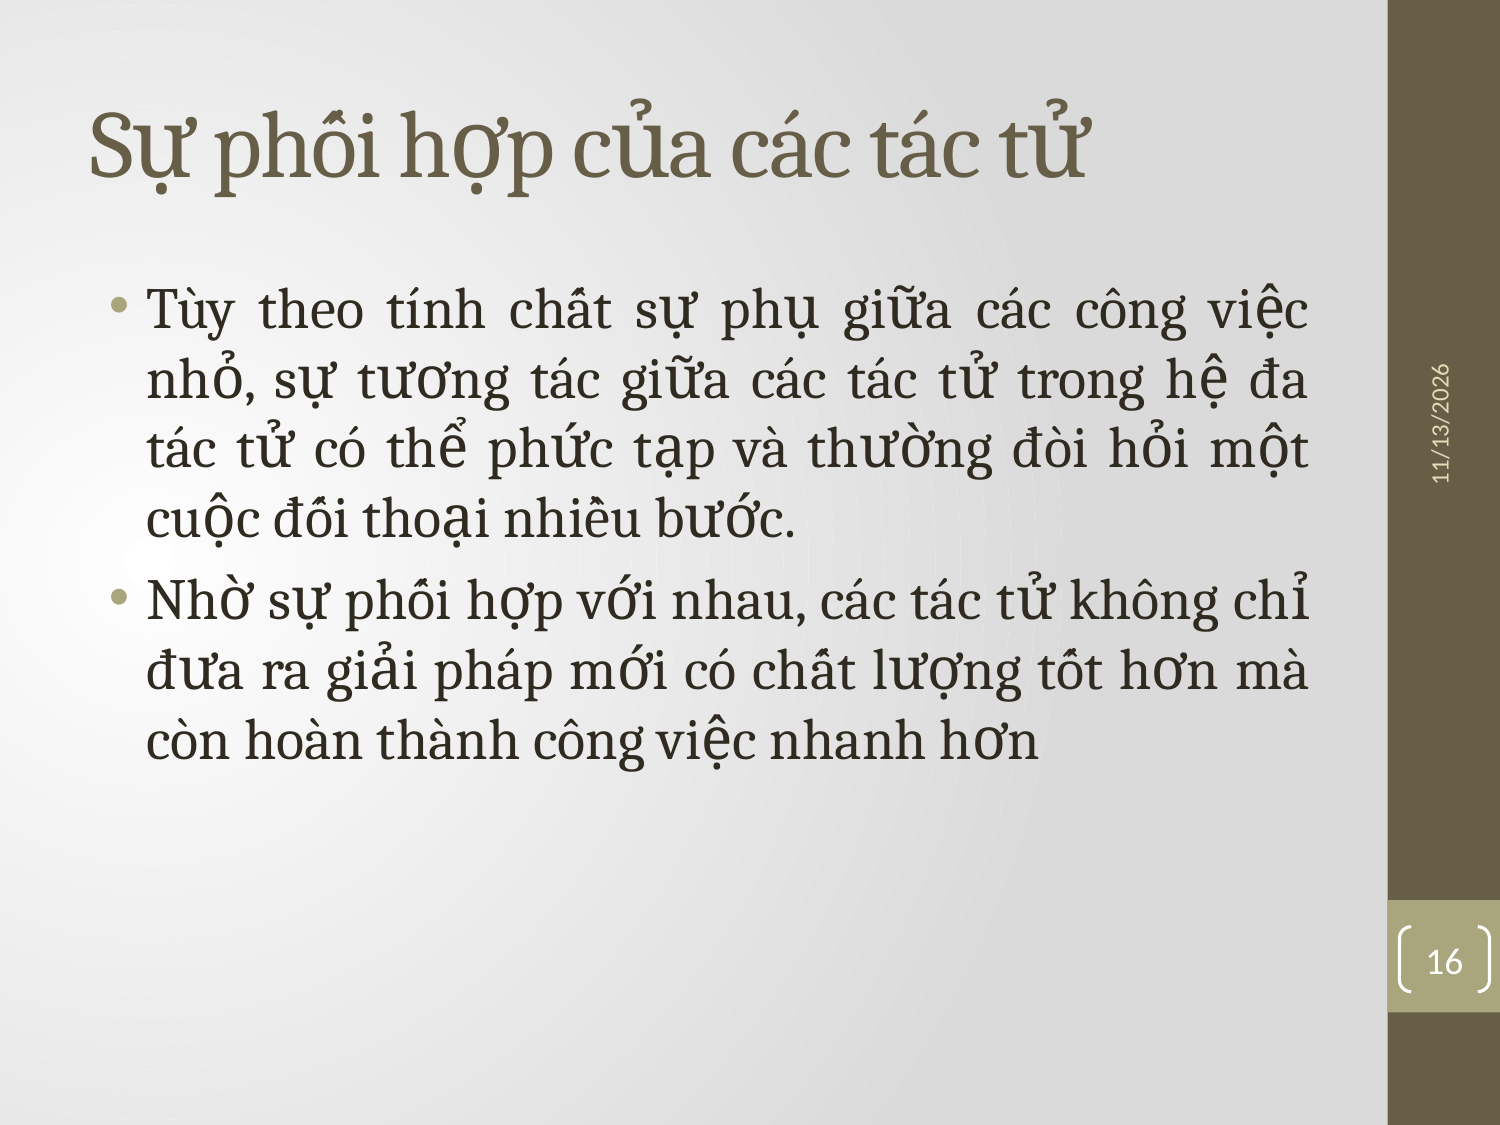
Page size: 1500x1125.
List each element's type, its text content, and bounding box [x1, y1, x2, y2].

slide_number 16 [1397, 925, 1492, 994]
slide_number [1408, 100, 1469, 501]
title Sự phối hợp của các tác tử [75, 45, 1325, 233]
list Tùy theo tính chất sự phụ giữa các công việc nhỏ, sự tương tác giữa các tác tử trong hệ đa tác tử có thể phức tạp và thường đòi hỏi một cuộc đối thoại nhiều bước. Nhờ sự phối hợp với nhau, các tác tử không chỉ đưa ra giải pháp mới có chất lượng tốt hơn mà còn hoàn thành công việc nhanh hơn [75, 262, 1325, 1050]
